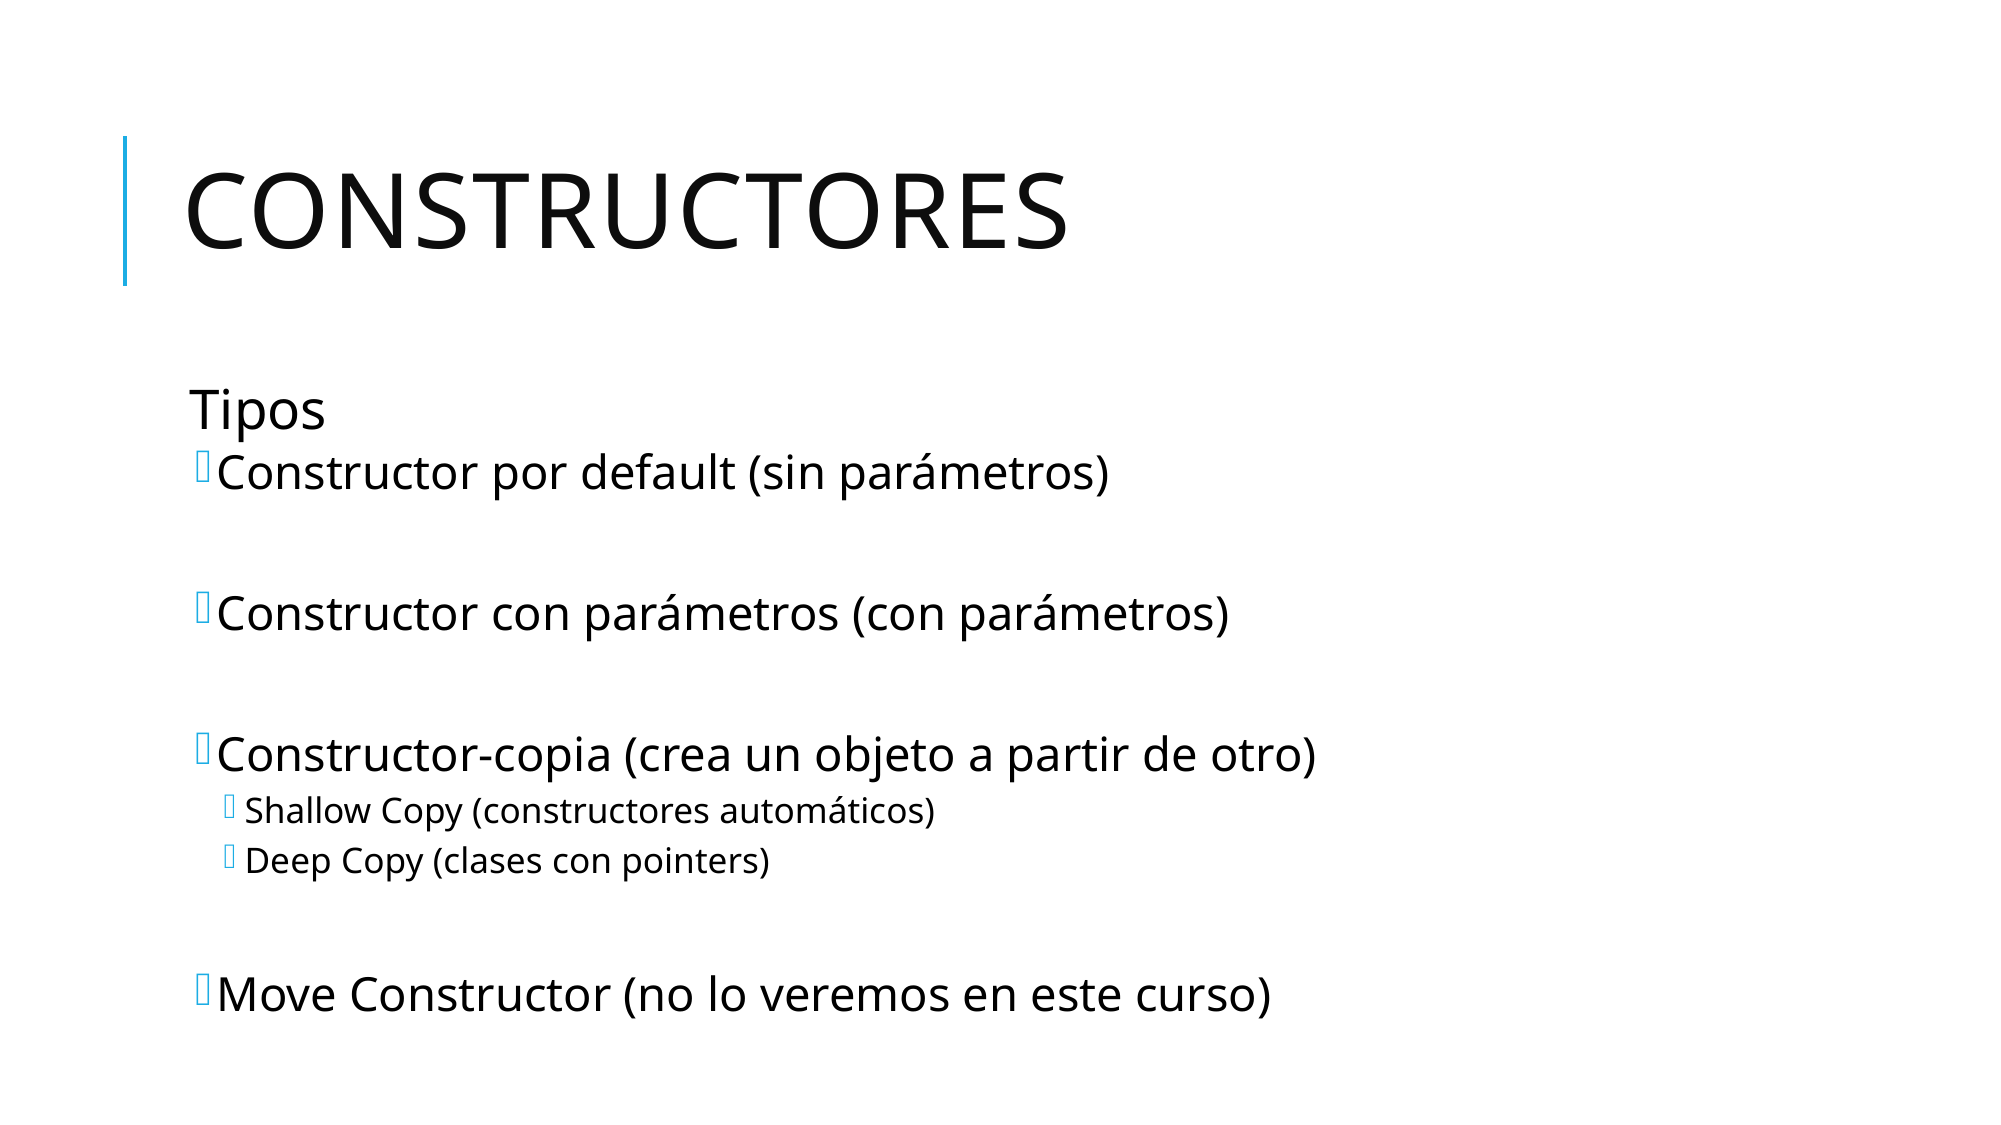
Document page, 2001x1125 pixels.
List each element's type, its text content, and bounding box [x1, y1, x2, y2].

title Constructores [168, 96, 1763, 342]
list Tipos Constructor por default (sin parámetros) Constructor con parámetros (con parámetros) Constructor-copia (crea un objeto a partir de otro) Shallow Copy (constructores automáticos) Deep Copy (clases con pointers) Move Constructor (no lo veremos en este curso) [168, 375, 1763, 1035]
